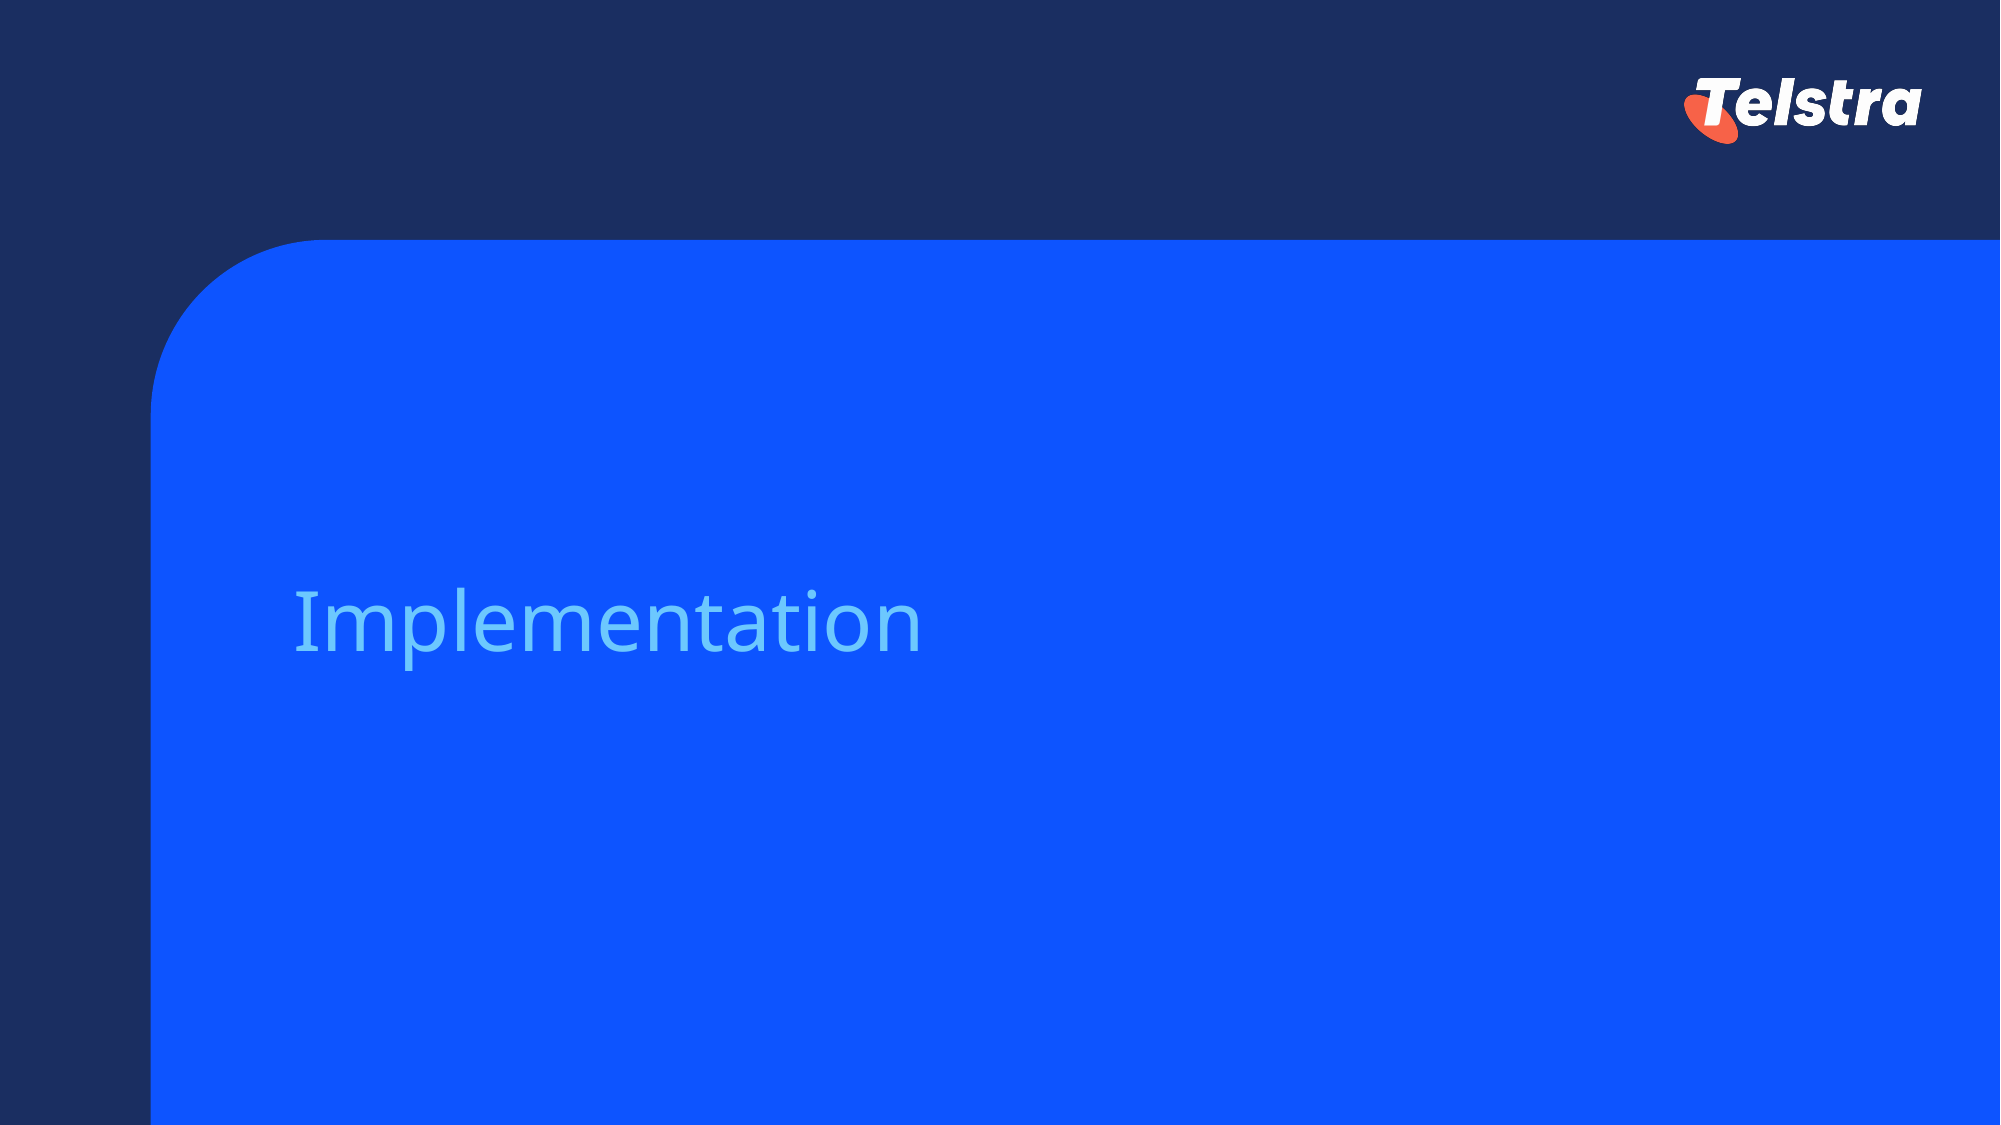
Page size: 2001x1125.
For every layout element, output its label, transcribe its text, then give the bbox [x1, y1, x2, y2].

title Implementation [293, 583, 1486, 673]
picture [1684, 78, 1922, 144]
